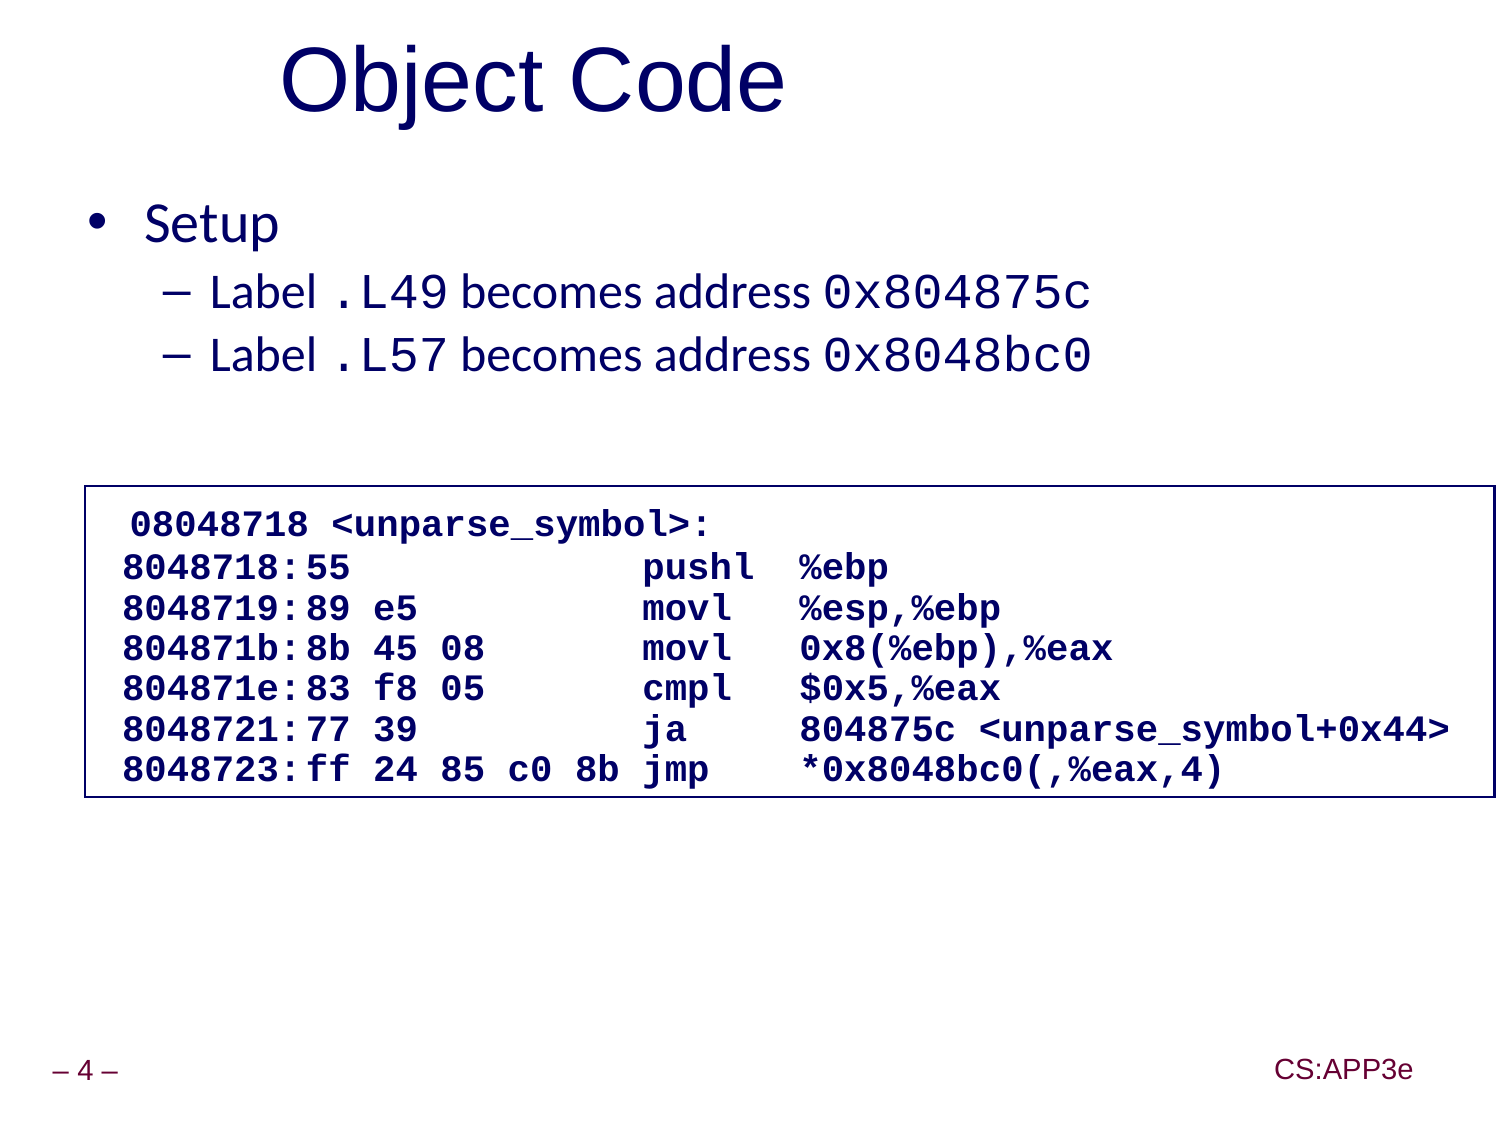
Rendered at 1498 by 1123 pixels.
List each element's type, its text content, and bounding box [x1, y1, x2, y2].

text_box Setup Label .L49 becomes address 0x804875c Label .L57 becomes address 0x8048bc0 [73, 184, 1425, 422]
text_box Object Code [87, 24, 980, 119]
text_box 08048718 <unparse_symbol>: 8048718: 55 pushl %ebp 8048719: 89 e5 movl %esp,%ebp 804871b: 8b 45 08 movl 0x8(%ebp),%eax 804871e: 83 f8 05 cmpl $0x5,%eax 8048721: 77 39 ja 804875c <unparse_symbol+0x44> 8048723: ff 24 85 c0 8b jmp *0x8048bc0(,%eax,4) [84, 486, 1495, 797]
